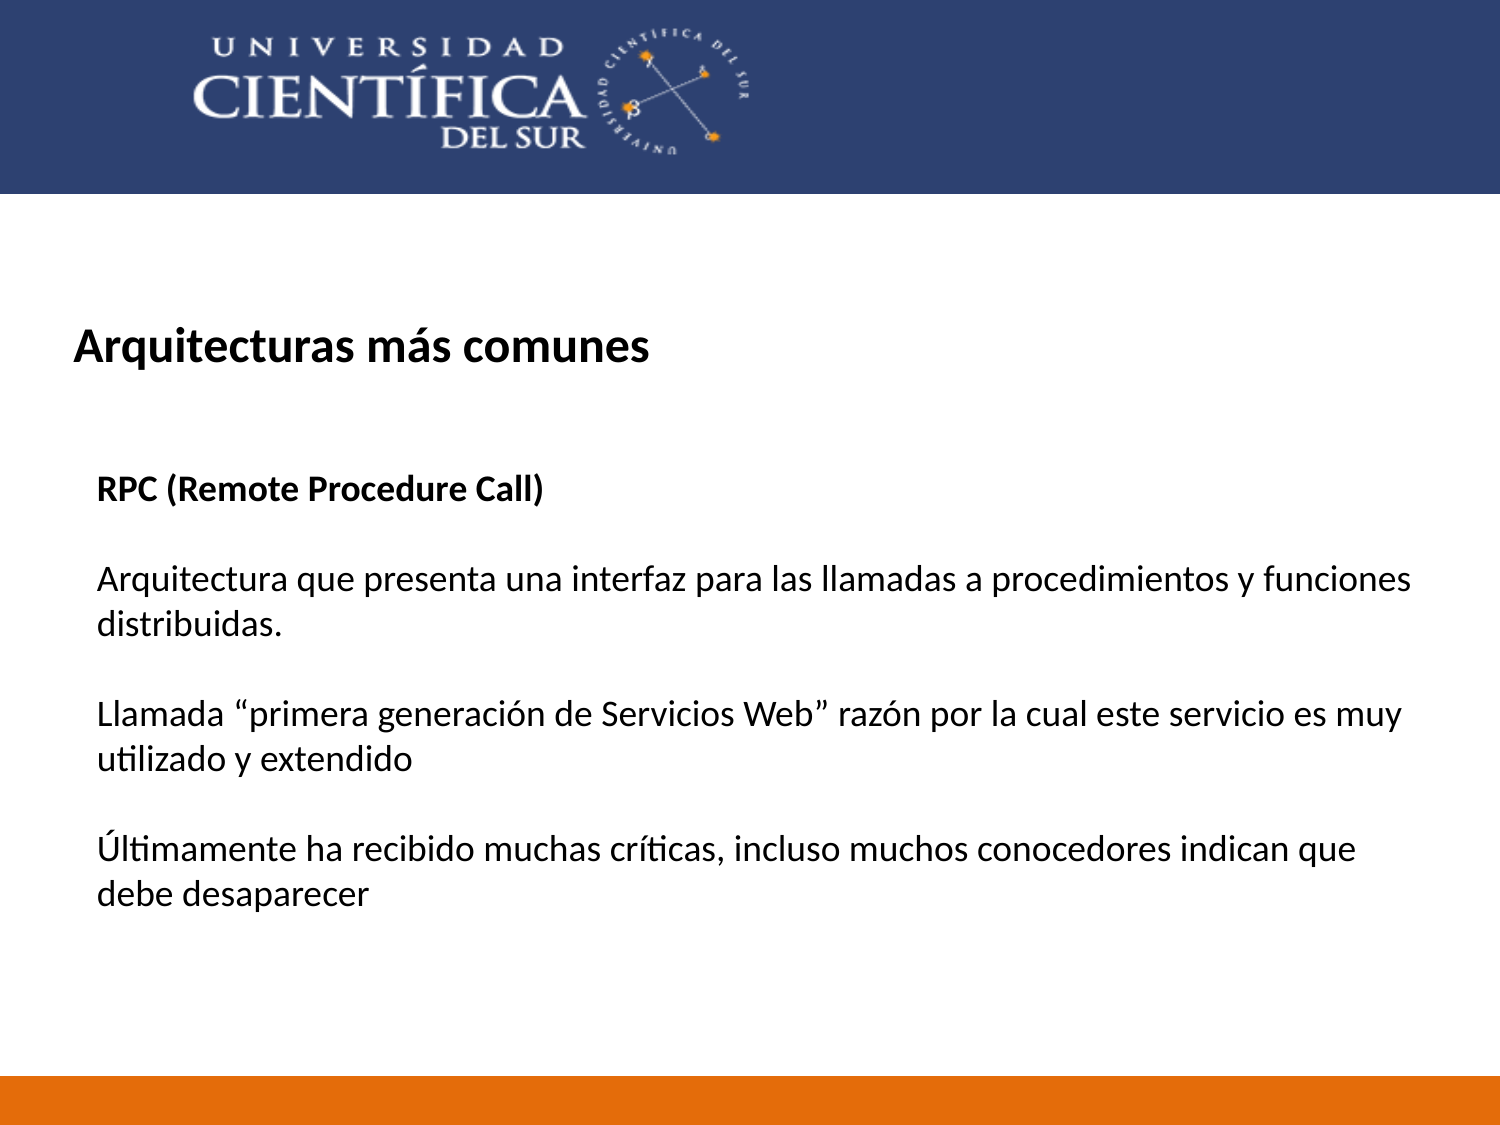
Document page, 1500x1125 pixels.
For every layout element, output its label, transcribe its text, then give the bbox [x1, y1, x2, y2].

picture [0, 0, 1500, 194]
text_box [0, 1076, 1500, 1125]
text_box RPC (Remote Procedure Call) Arquitectura que presenta una interfaz para las llamadas a procedimientos y funciones distribuidas. Llamada “primera generación de Servicios Web” razón por la cual este servicio es muy utilizado y extendido Últimamente ha recibido muchas críticas, incluso muchos conocedores indican que debe desaparecer [82, 456, 1442, 922]
text_box Arquitecturas más comunes [58, 304, 1418, 425]
